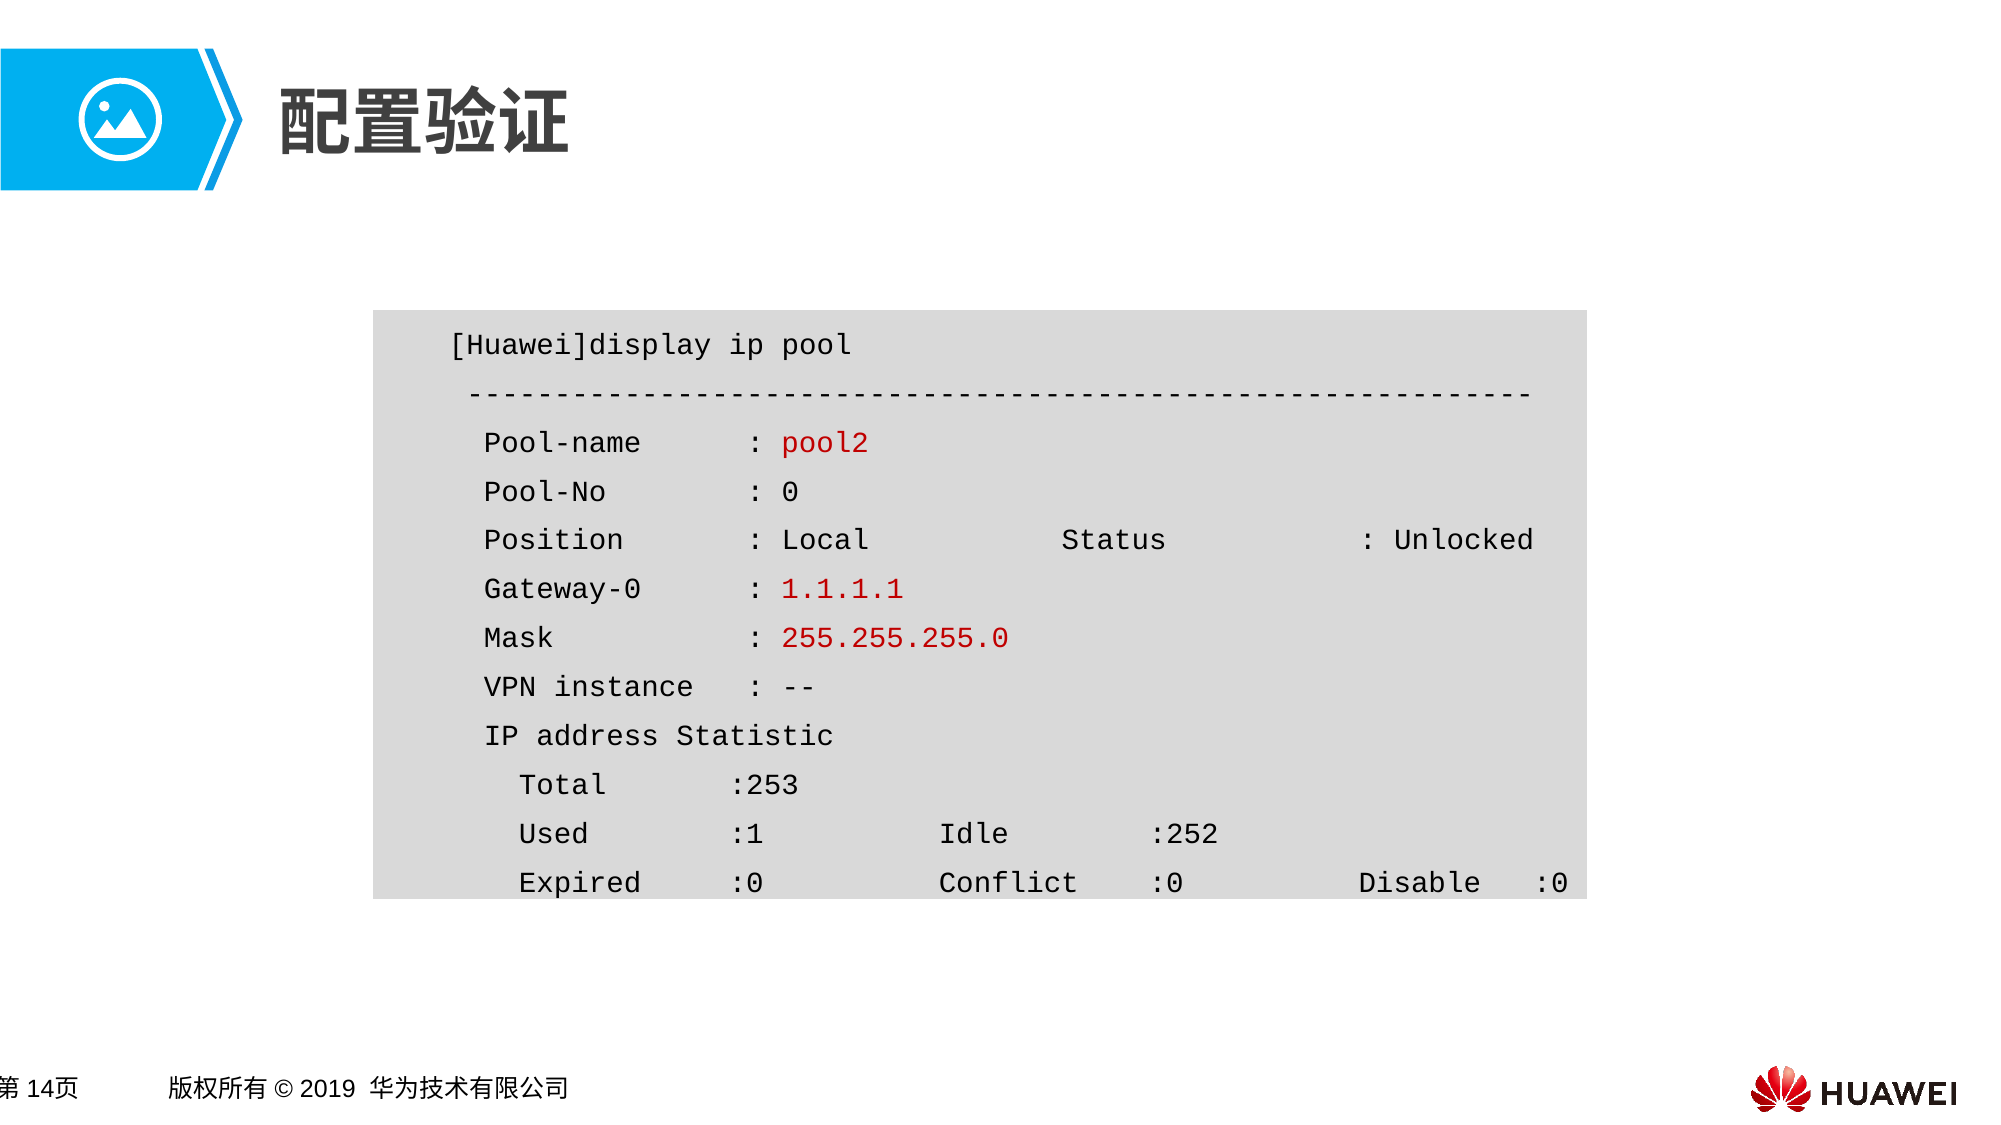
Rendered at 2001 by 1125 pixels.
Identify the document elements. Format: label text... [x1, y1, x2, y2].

picture [1751, 1066, 1956, 1112]
title 配置验证 [261, 67, 1875, 173]
text_box [Huawei]display ip pool ------------------------------------------------------------- Pool-name : pool2 Pool-No : 0 Position : Local Status : Unlocked Gateway-0 : 1.1.1.1 Mask : 255.255.255.0 VPN instance : -- IP address Statistic Total :253 Used :1 Idle :252 Expired :0 Conflict :0 Disable :0 [373, 311, 1586, 899]
